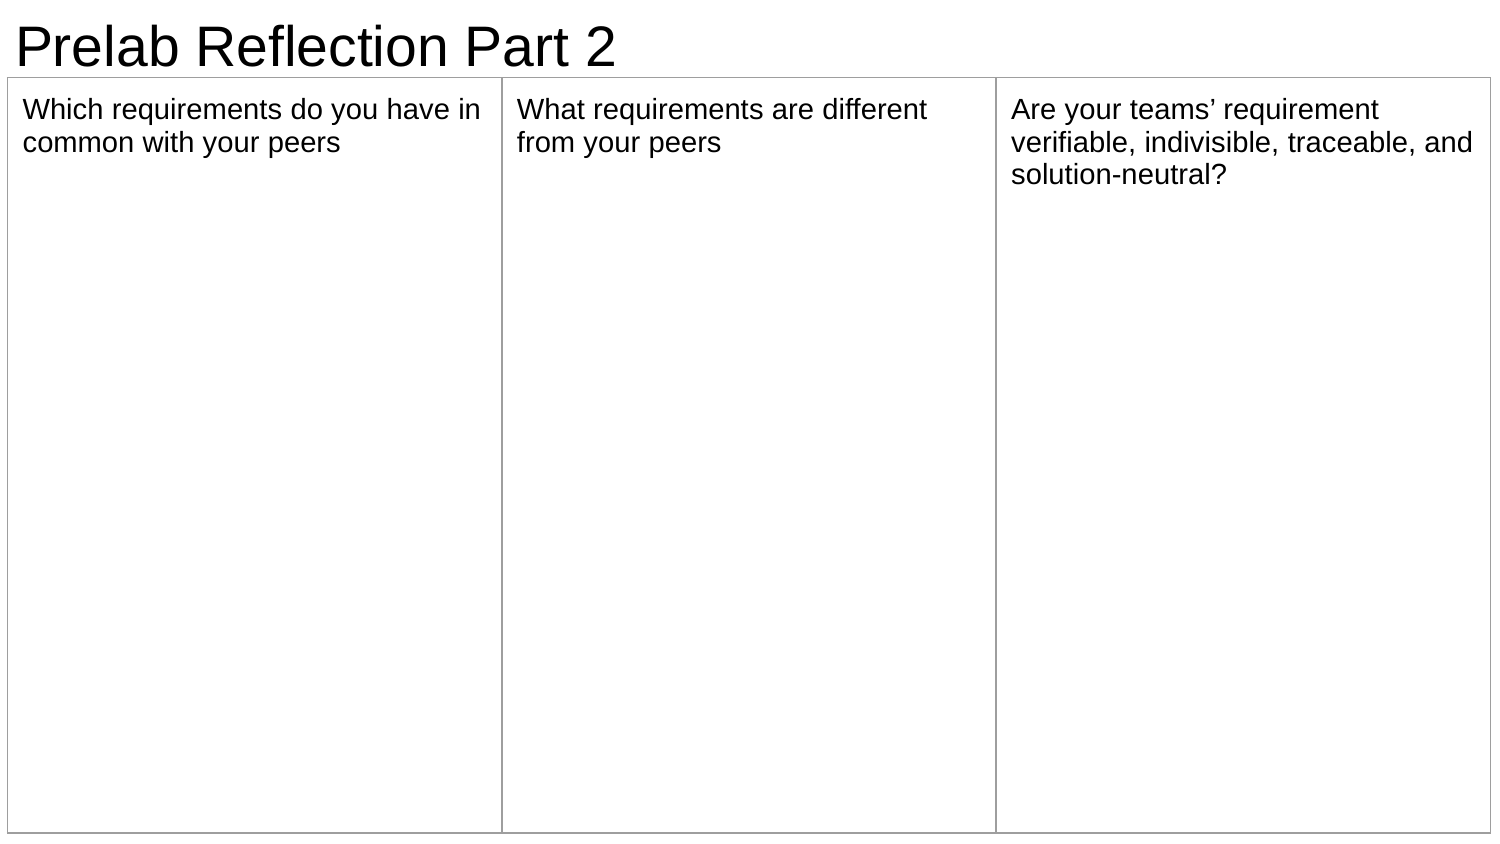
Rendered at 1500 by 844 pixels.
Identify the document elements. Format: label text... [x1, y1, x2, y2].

title Prelab Reflection Part 2 [0, 0, 1398, 94]
table_header What requirements are different from your peers [503, 78, 995, 832]
table_header Which requirements do you have in common with your peers [8, 78, 501, 832]
table_header Are your teams’ requirement verifiable, indivisible, traceable, and solution-neutral? [997, 78, 1490, 832]
